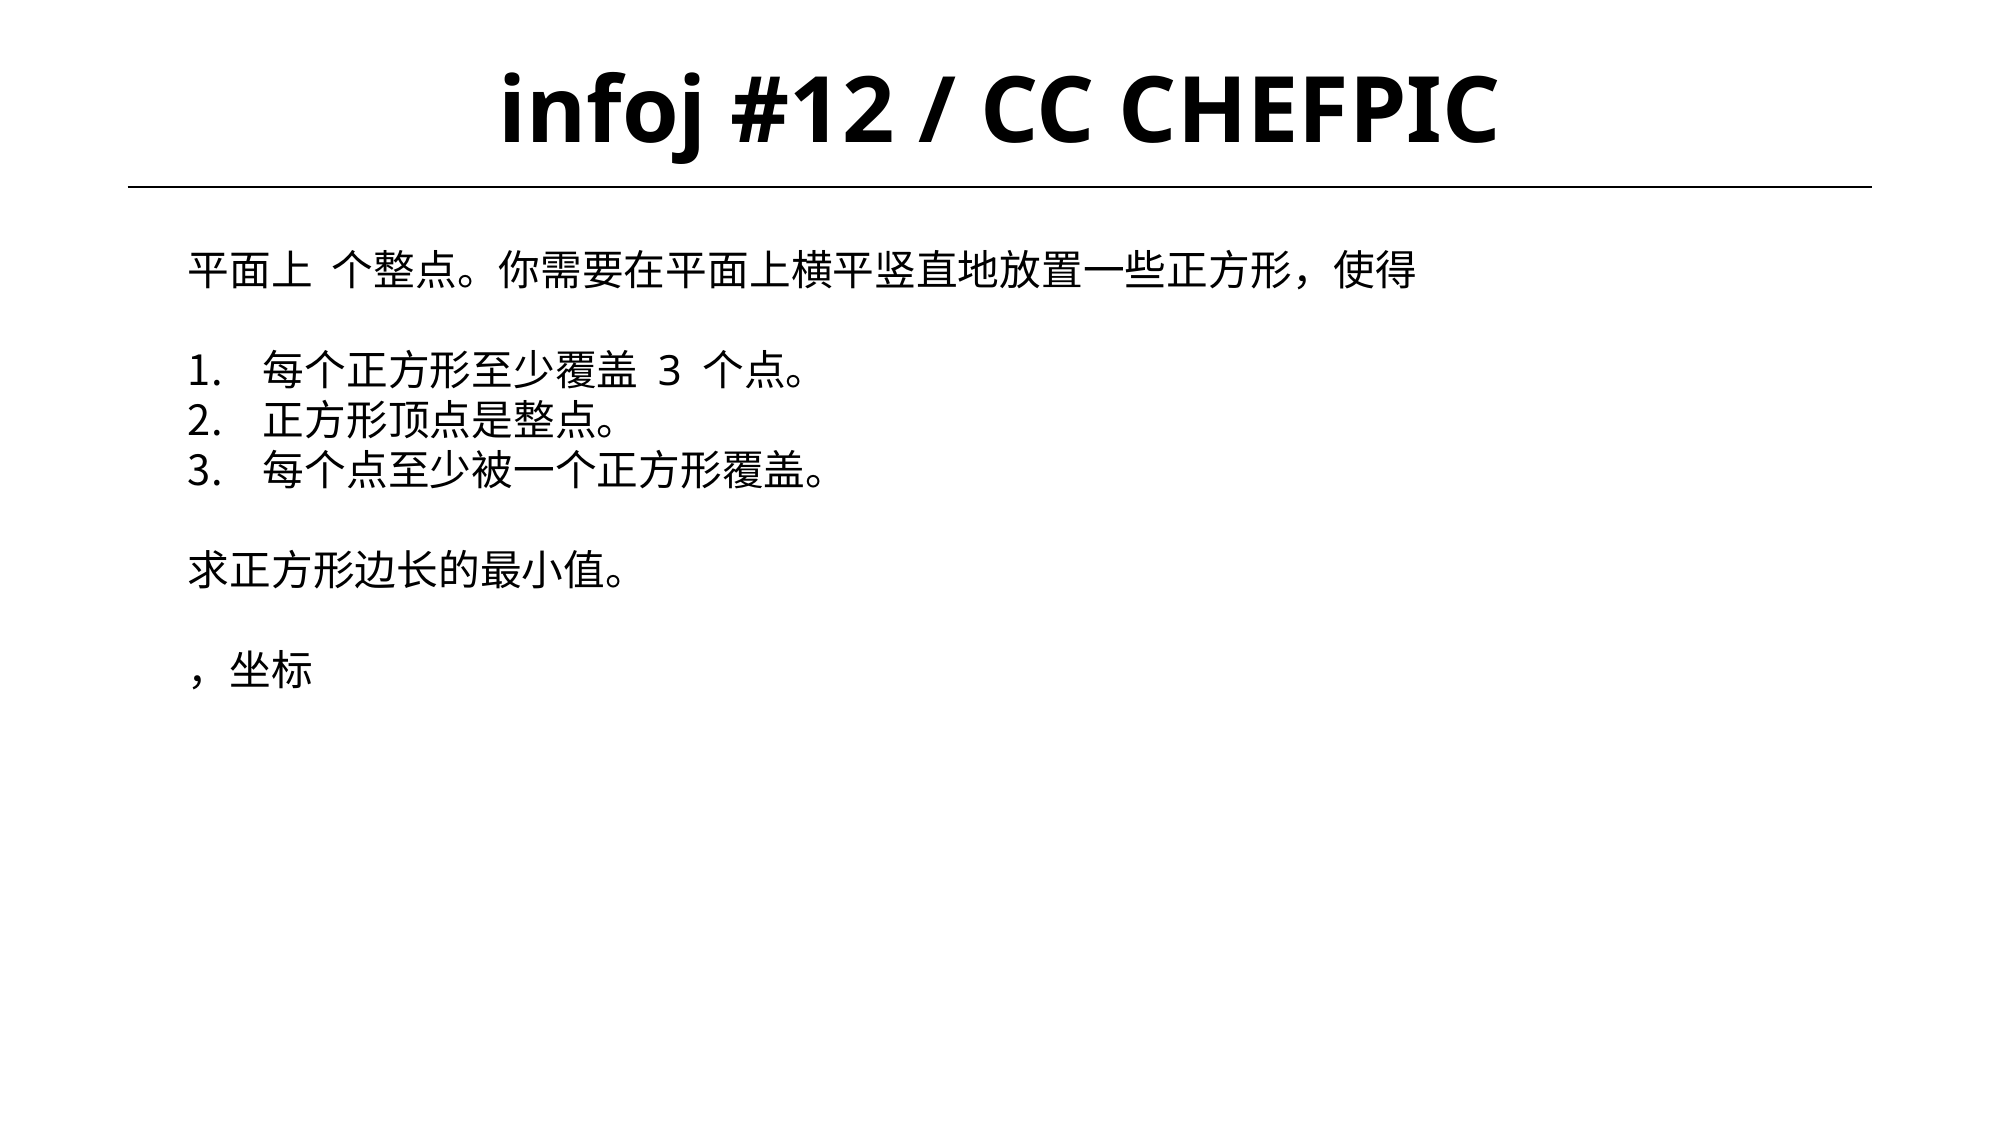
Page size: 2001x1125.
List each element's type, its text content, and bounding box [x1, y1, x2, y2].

title infoj #12 / CC CHEFPIC [249, 18, 1750, 171]
